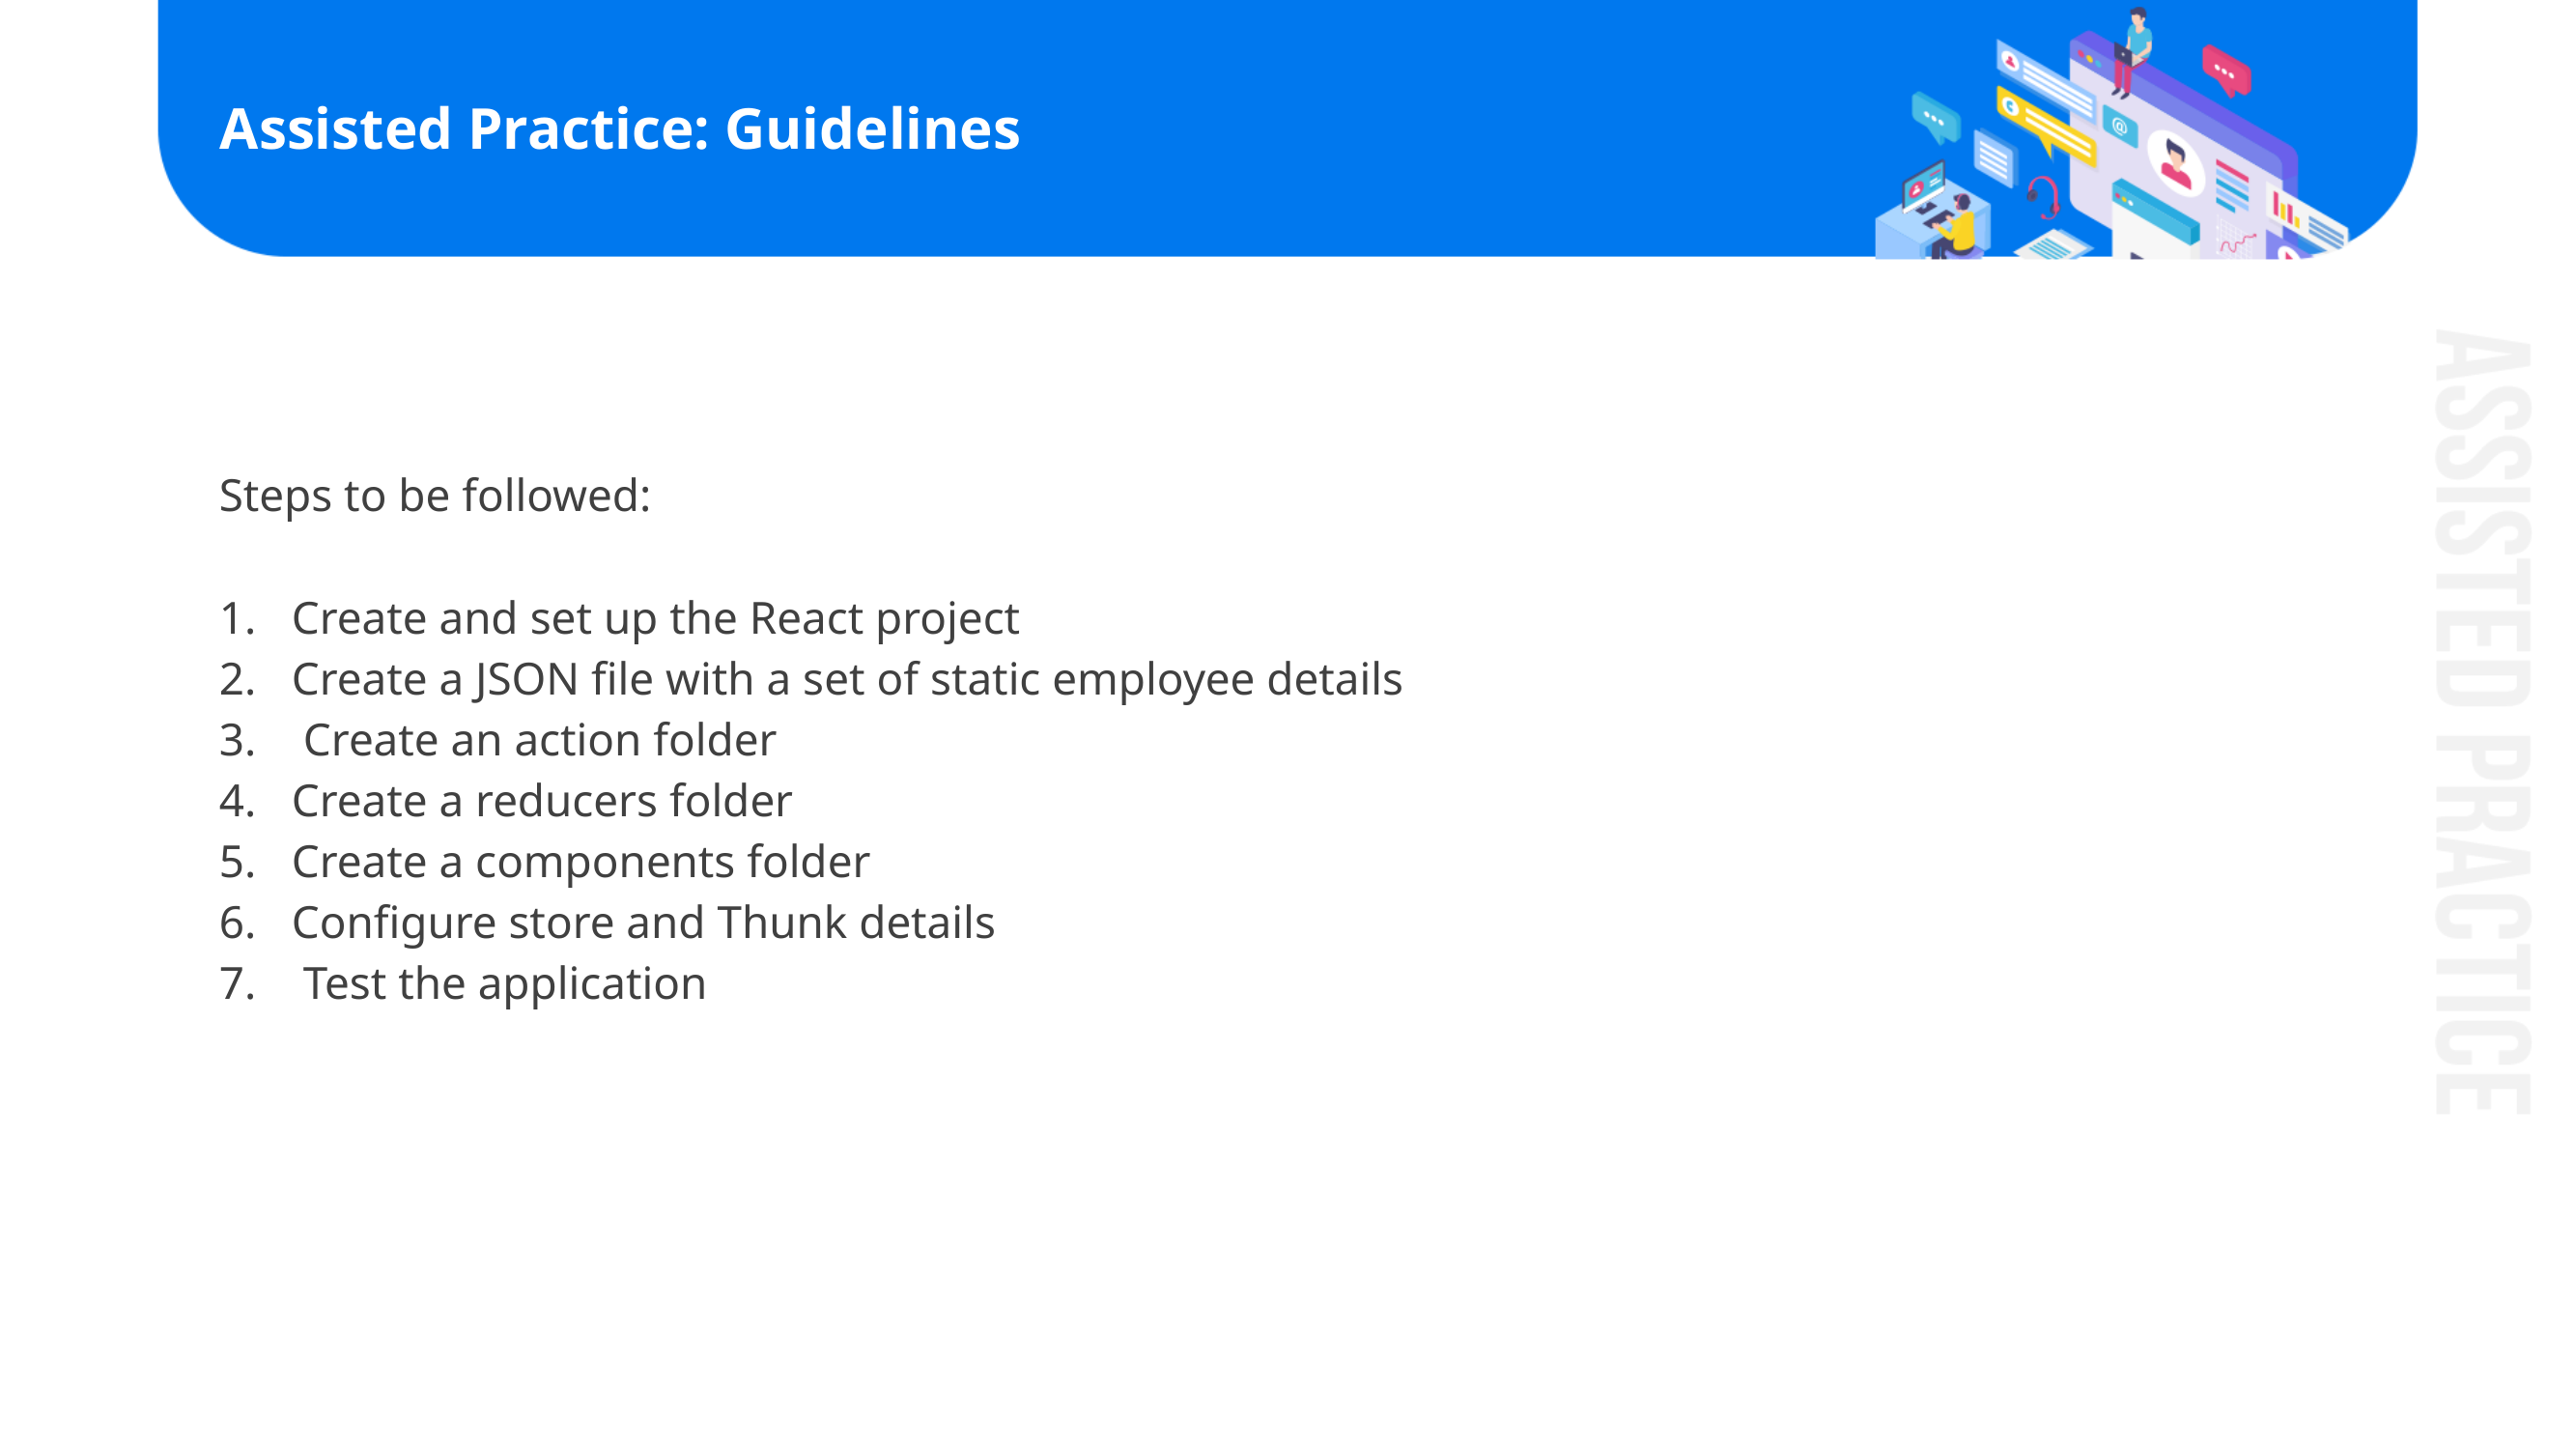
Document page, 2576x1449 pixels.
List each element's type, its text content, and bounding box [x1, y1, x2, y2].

picture [0, 0, 2576, 1449]
title Assisted Practice: Guidelines [205, 69, 1742, 175]
list Steps to be followed: Create and set up the React project Create a JSON file with a set of static employee details Create an action folder Create a reducers folder Create a components folder Configure store and Thunk details Test the application [204, 452, 2375, 1307]
